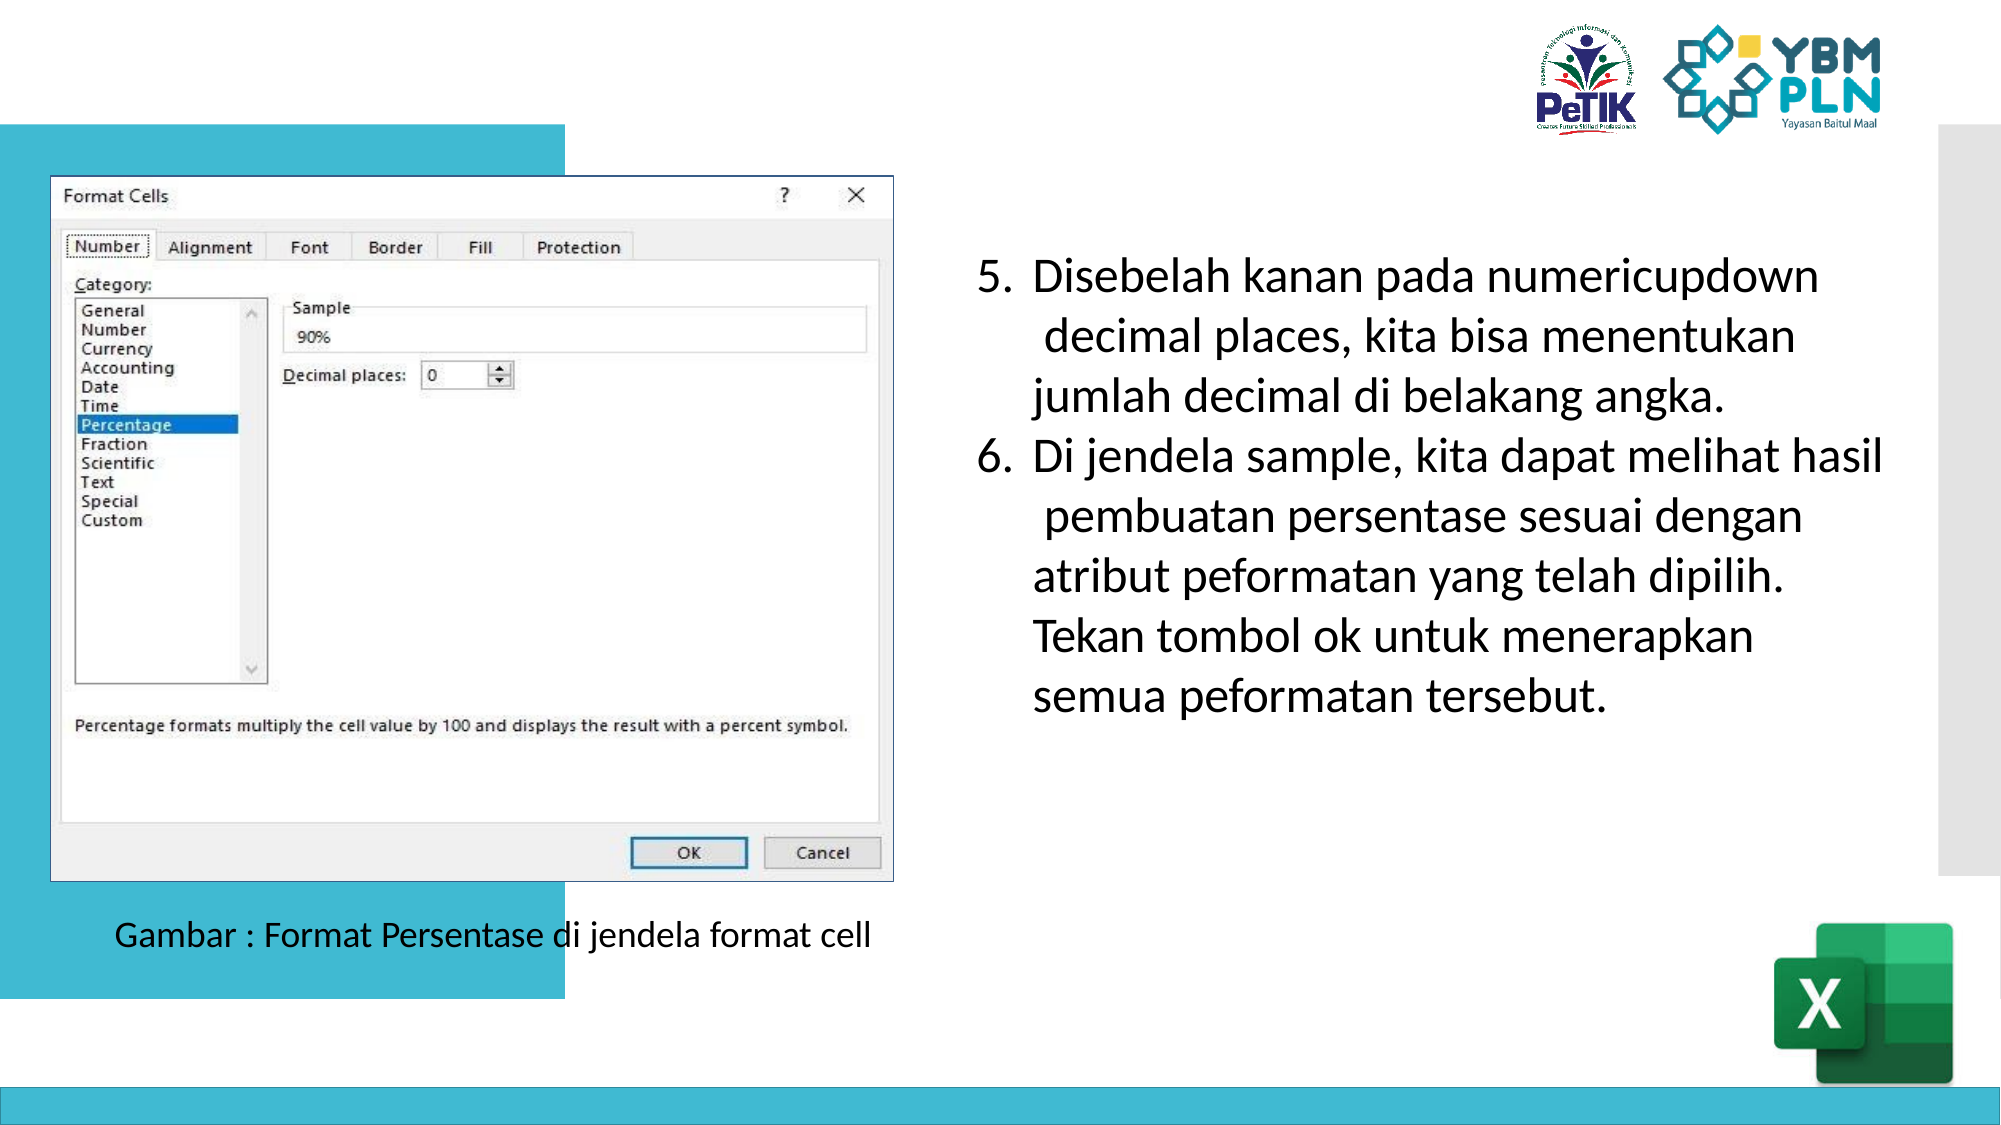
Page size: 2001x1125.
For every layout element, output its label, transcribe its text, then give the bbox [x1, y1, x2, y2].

text_box [0, 1087, 1746, 1125]
picture [1537, 24, 1636, 135]
picture [1746, 876, 2000, 1125]
text_box Gambar : Format Persentase di jendela format cell [112, 908, 881, 956]
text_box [49, 174, 895, 883]
picture [1662, 24, 1880, 135]
title Meformat persentase [570, 46, 1358, 237]
text_box Disebelah kanan pada numericupdown decimal places, kita bisa menentukan jumlah decimal di belakang angka. Di jendela sample, kita dapat melihat hasil pembuatan persentase sesuai dengan atribut peformatan yang telah dipilih. Tekan tombol ok untuk menerapkan semua peformatan tersebut. [974, 240, 1891, 723]
